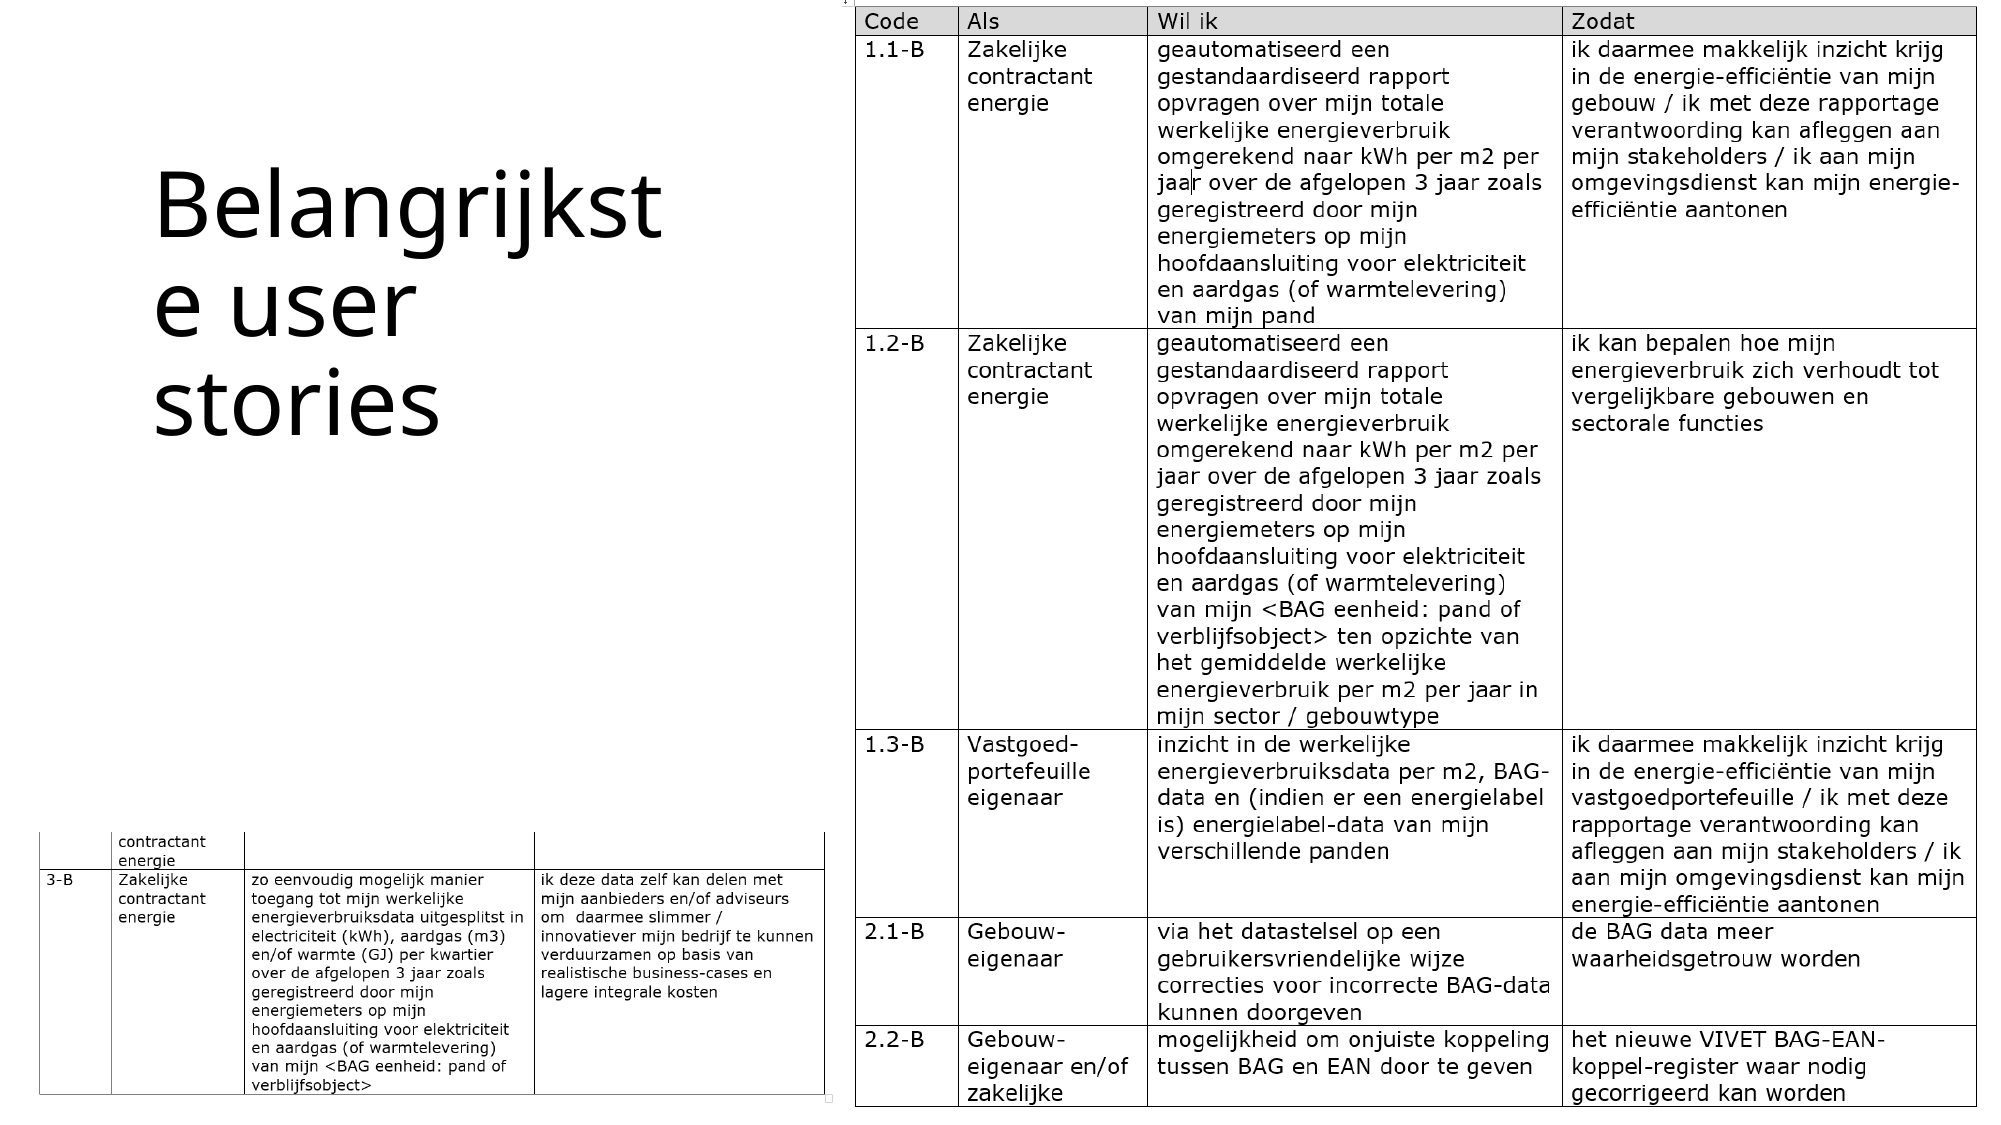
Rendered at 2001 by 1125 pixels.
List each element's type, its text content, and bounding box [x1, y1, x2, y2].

picture [842, 0, 1984, 1117]
picture [28, 825, 833, 1107]
title Belangrijkste user stories [137, 59, 685, 555]
